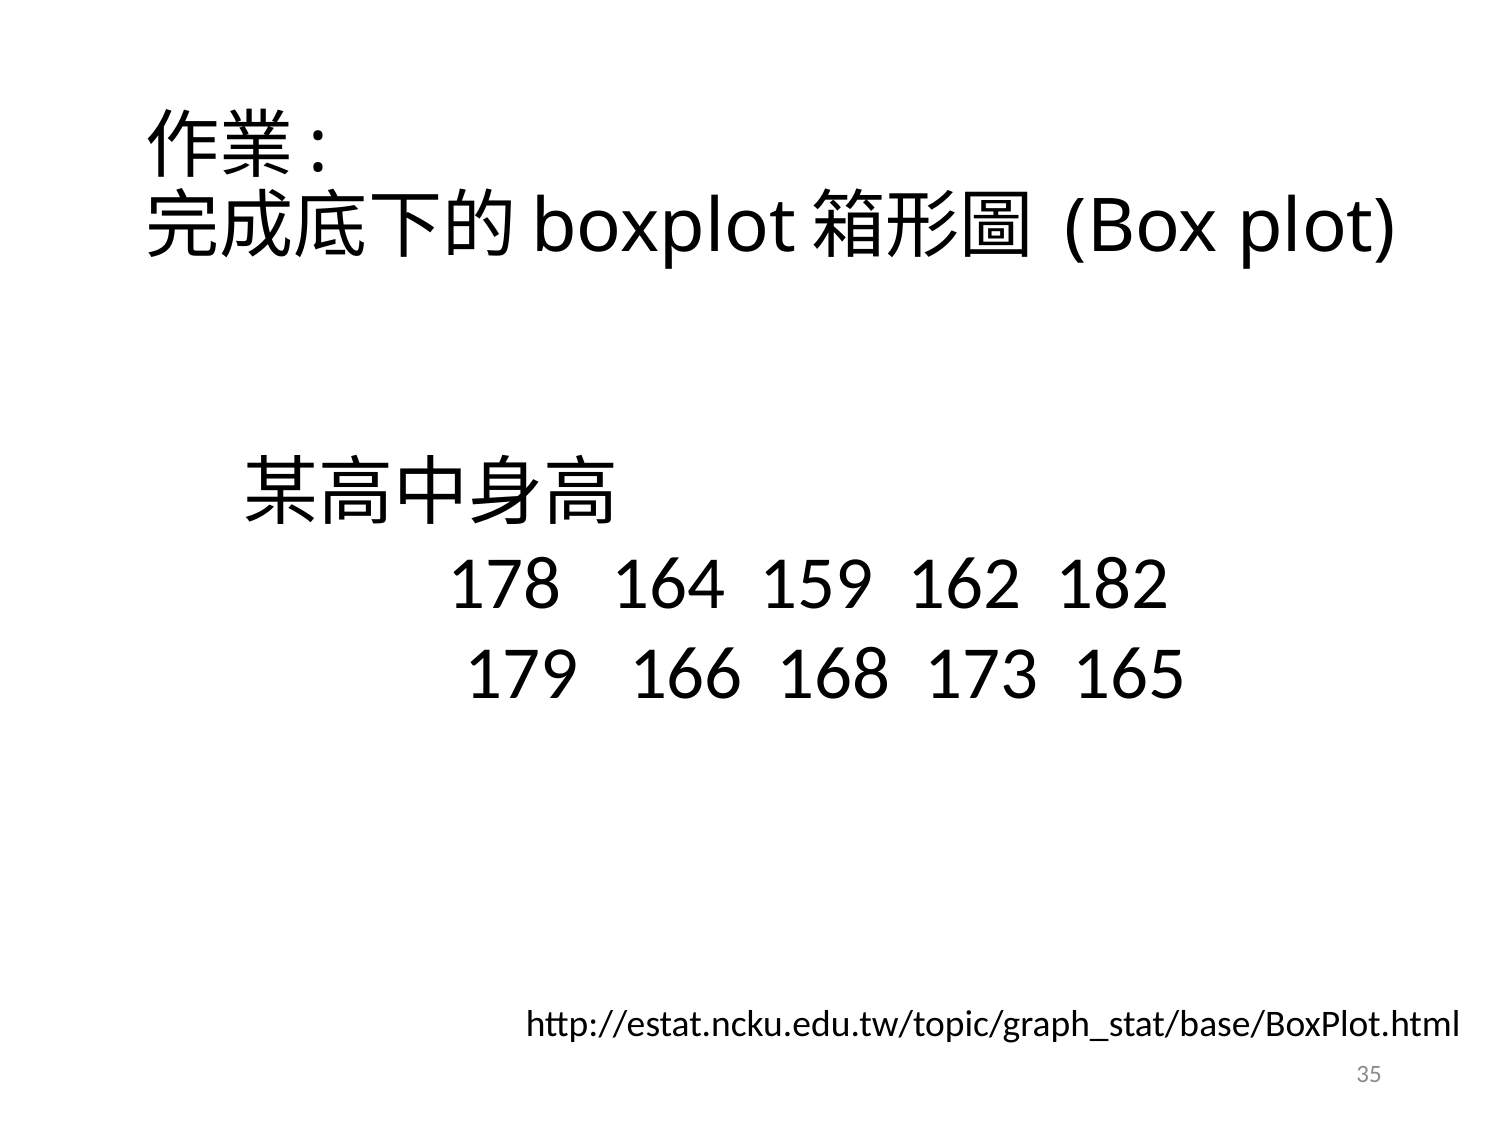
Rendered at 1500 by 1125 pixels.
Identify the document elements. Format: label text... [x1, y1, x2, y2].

text_box 某高中身高 178 164 159 162 182 179 166 168 173 165 [228, 436, 1374, 722]
text_box http://estat.ncku.edu.tw/topic/graph_stat/base/BoxPlot.html [511, 991, 1497, 1052]
slide_number 35 [1059, 1042, 1397, 1103]
title 作業: 完成底下的boxplot箱形圖 (Box plot) [130, 71, 1425, 303]
